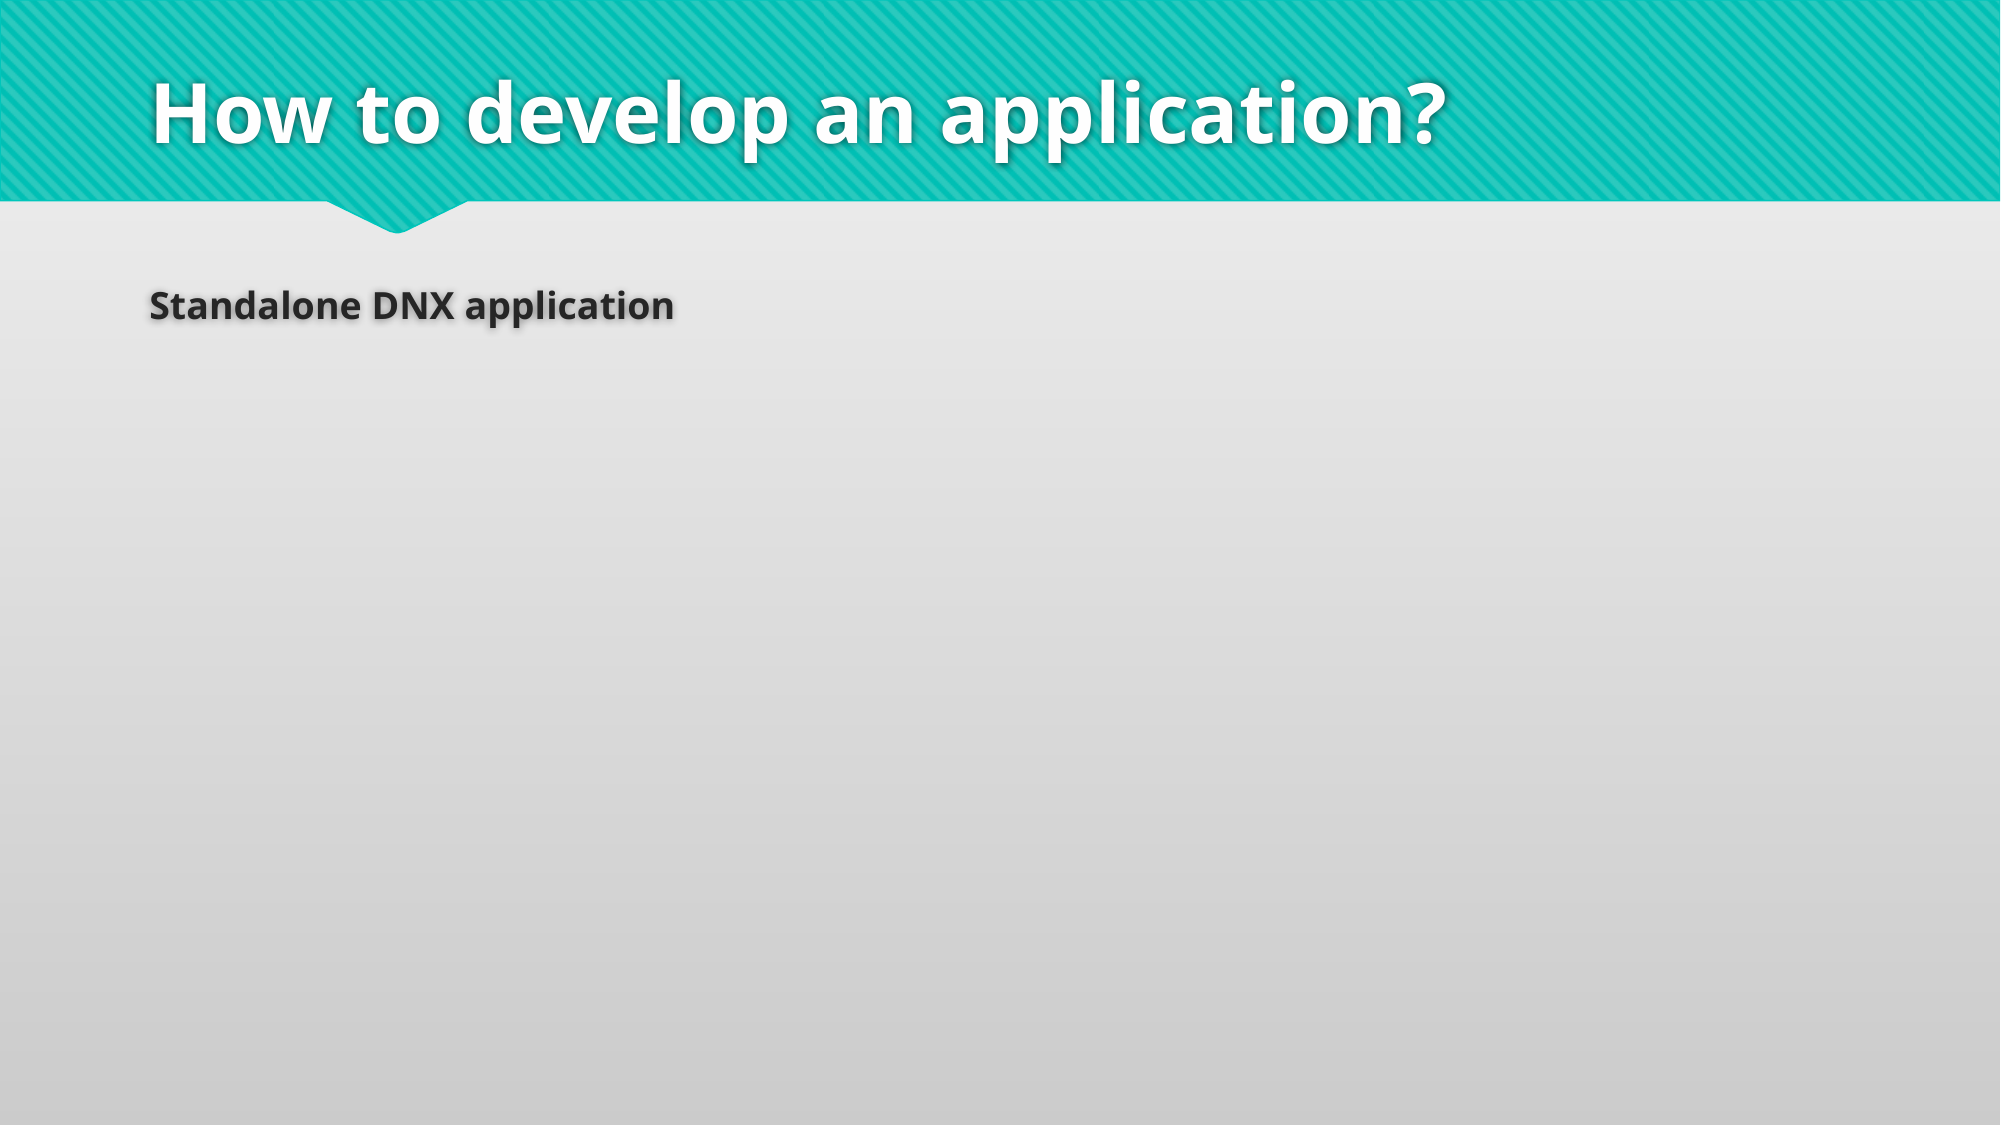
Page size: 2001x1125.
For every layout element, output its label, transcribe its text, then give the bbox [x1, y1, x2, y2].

list Standalone DNX application [134, 253, 1869, 356]
title How to develop an application? [134, 8, 1869, 168]
